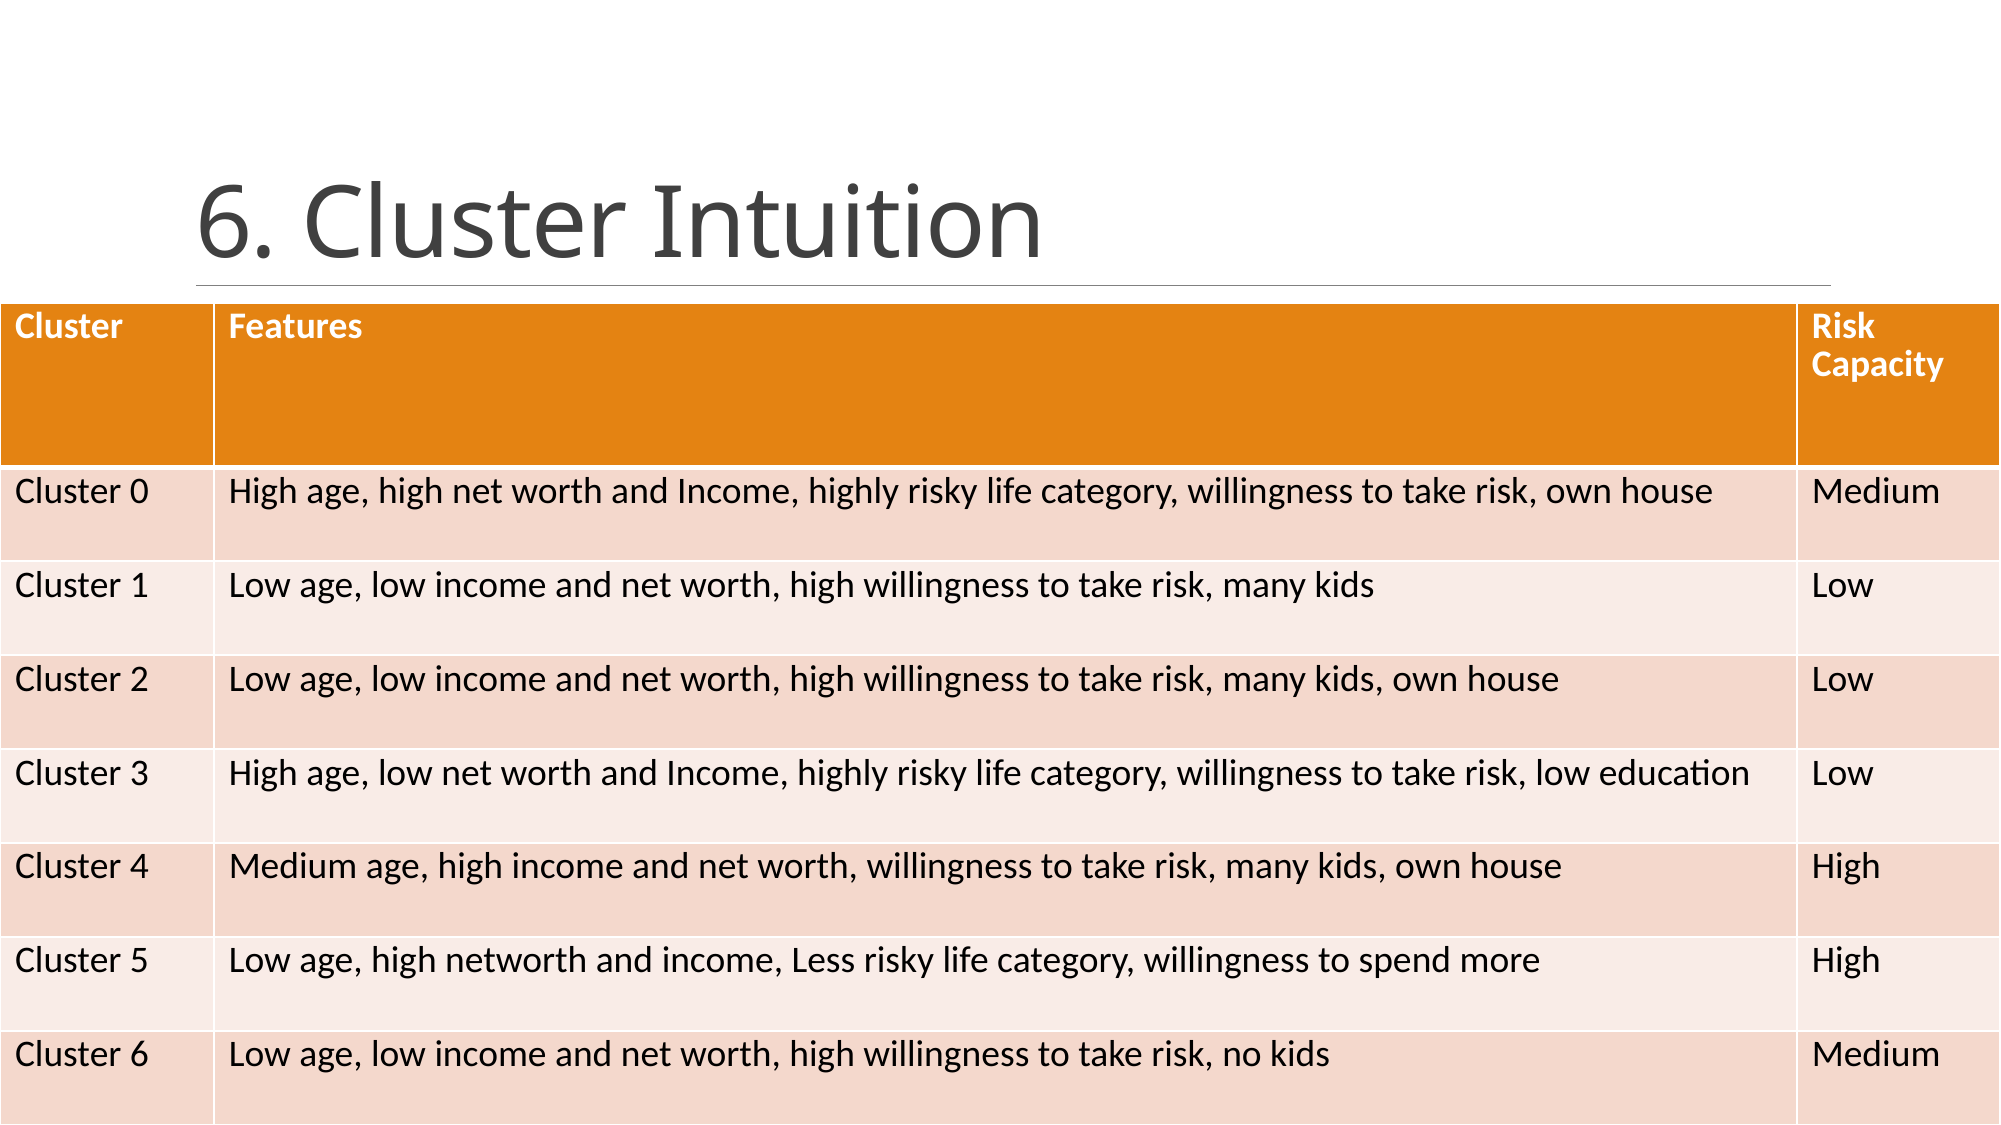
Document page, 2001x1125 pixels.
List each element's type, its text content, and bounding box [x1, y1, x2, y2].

table_cell Medium age, high income and net worth, willingness to take risk, many kids, own house [215, 844, 1796, 936]
table_cell Medium [1798, 1032, 1999, 1124]
table_cell High [1798, 844, 1999, 936]
table_cell High age, low net worth and Income, highly risky life category, willingness to take risk, low education [215, 750, 1796, 842]
table_cell High [1798, 938, 1999, 1030]
table_cell Medium [1798, 470, 1999, 560]
table_cell Cluster 5 [1, 938, 213, 1030]
table_cell Cluster 2 [1, 656, 213, 748]
table_header Risk Capacity [1798, 304, 1999, 465]
table_header Features [215, 304, 1796, 465]
table_cell Low [1798, 562, 1999, 654]
table_cell Low age, high networth and income, Less risky life category, willingness to spend more [215, 938, 1796, 1030]
table_cell Cluster 0 [1, 470, 213, 560]
table_cell Low [1798, 656, 1999, 748]
table_cell Low [1798, 750, 1999, 842]
table_cell Cluster 1 [1, 562, 213, 654]
table_cell Cluster 4 [1, 844, 213, 936]
table_cell Low age, low income and net worth, high willingness to take risk, no kids [215, 1032, 1796, 1124]
table_cell Low age, low income and net worth, high willingness to take risk, many kids [215, 562, 1796, 654]
title 6. Cluster Intuition [180, 47, 1830, 285]
table_cell High age, high net worth and Income, highly risky life category, willingness to take risk, own house [215, 470, 1796, 560]
table_cell Cluster 3 [1, 750, 213, 842]
table_cell Low age, low income and net worth, high willingness to take risk, many kids, own house [215, 656, 1796, 748]
table_cell Cluster 6 [1, 1032, 213, 1124]
table_header Cluster [1, 304, 213, 465]
